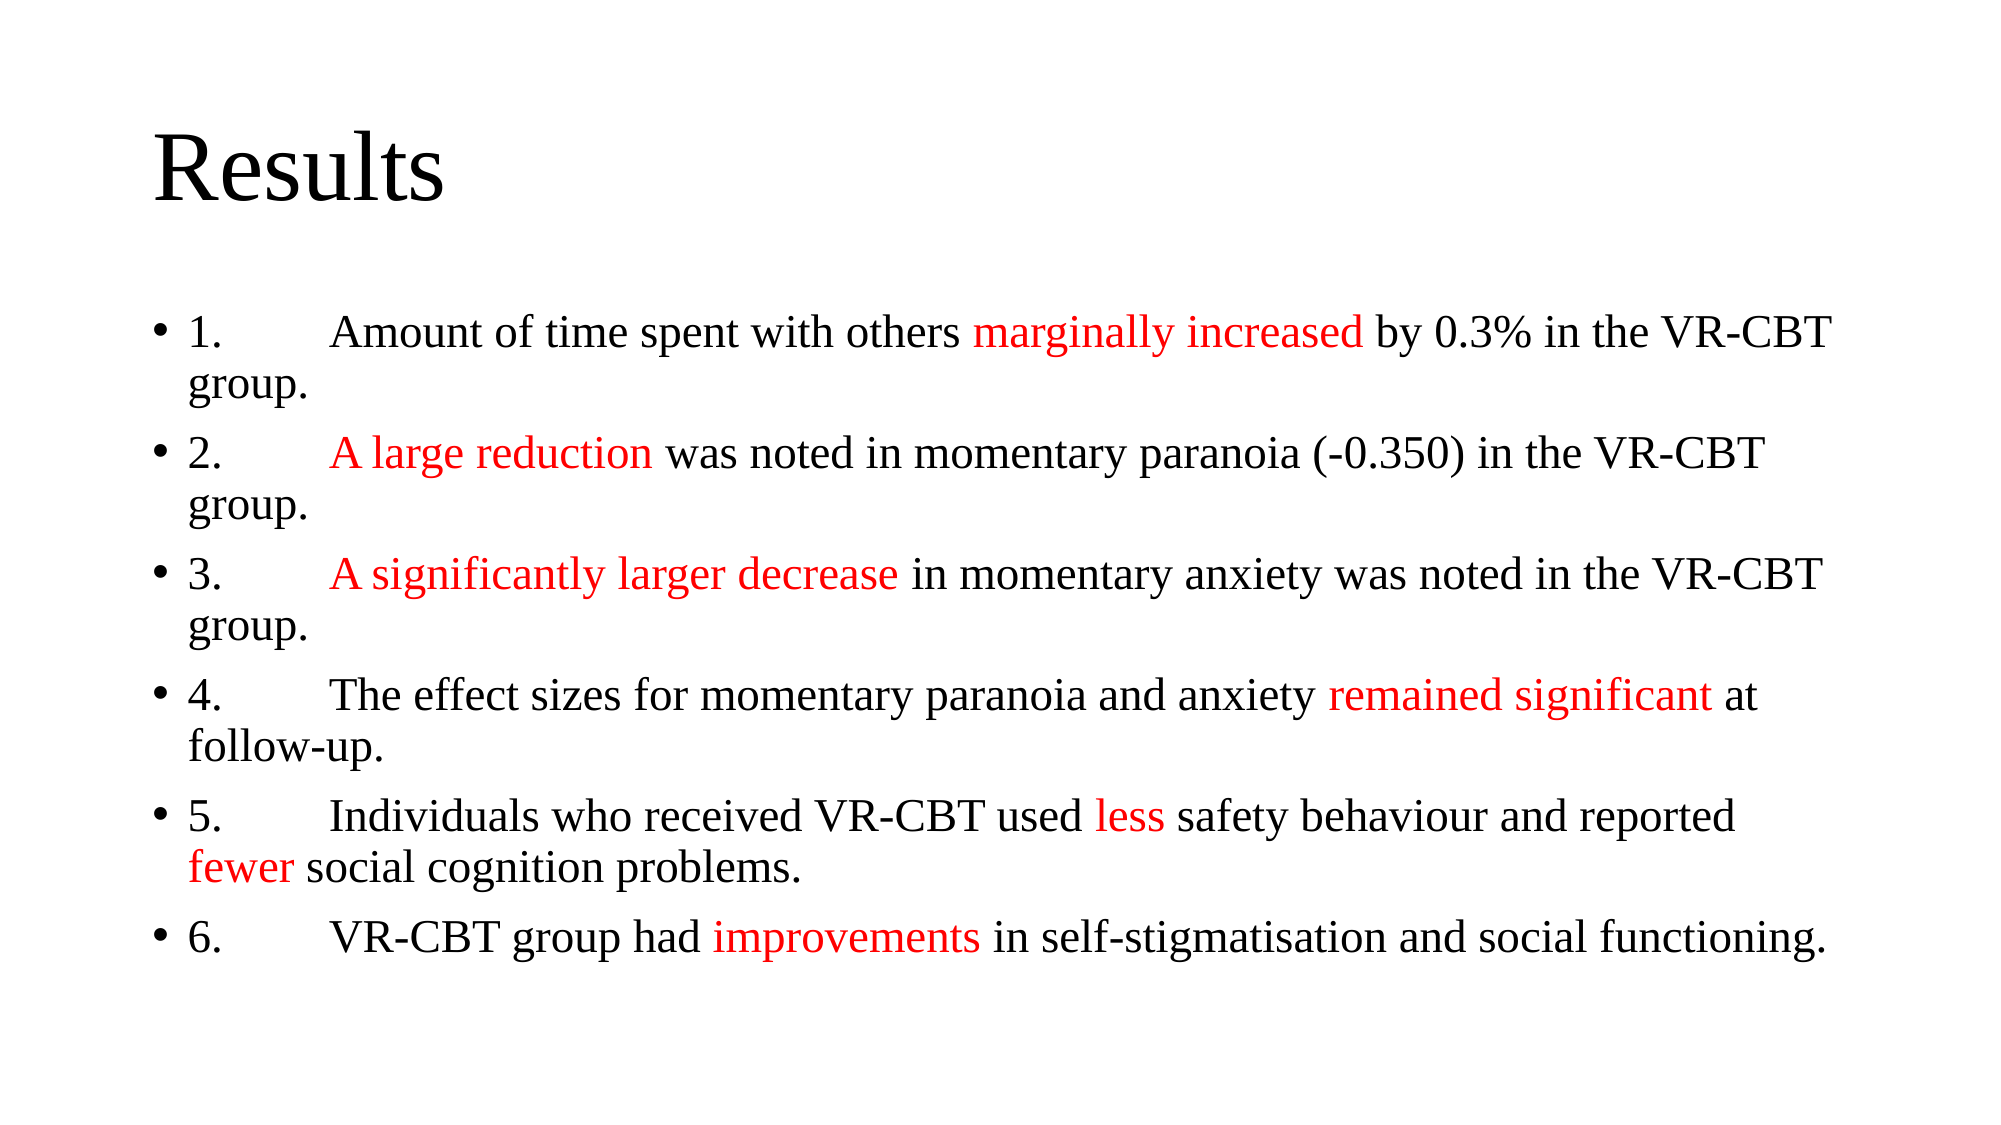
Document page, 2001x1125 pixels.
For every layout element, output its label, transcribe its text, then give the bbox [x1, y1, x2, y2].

title Results [137, 59, 1863, 278]
list 1. Amount of time spent with others marginally increased by 0.3% in the VR-CBT group. 2. A large reduction was noted in momentary paranoia (-0.350) in the VR-CBT group. 3. A significantly larger decrease in momentary anxiety was noted in the VR-CBT group. 4. The effect sizes for momentary paranoia and anxiety remained significant at follow-up. 5. Individuals who received VR-CBT used less safety behaviour and reported fewer social cognition problems. 6. VR-CBT group had improvements in self-stigmatisation and social functioning. [137, 299, 1863, 1014]
